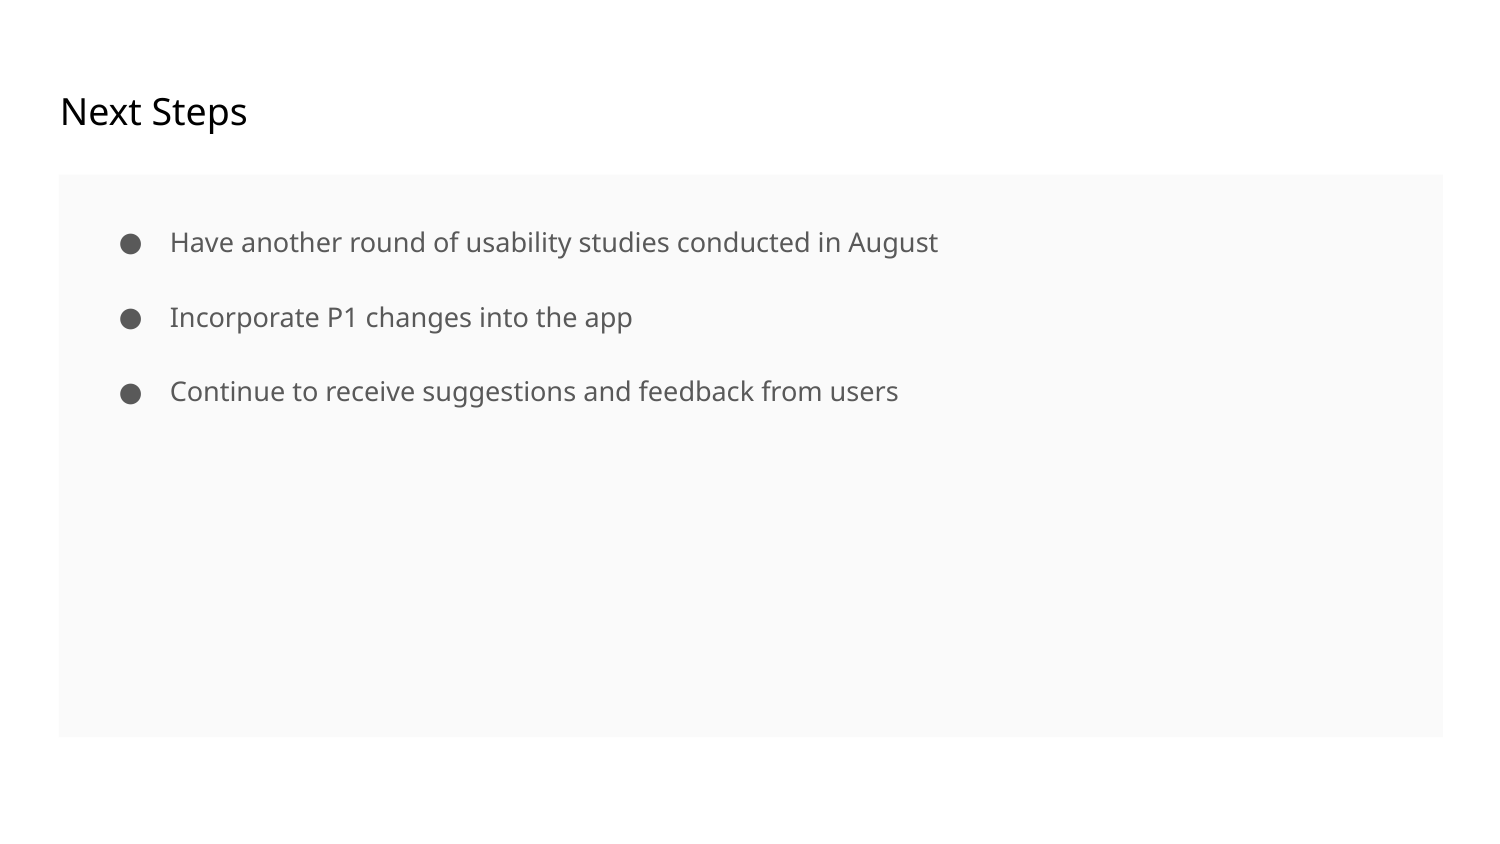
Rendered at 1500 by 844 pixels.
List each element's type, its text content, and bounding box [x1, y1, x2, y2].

text_box Next Steps [44, 66, 887, 629]
text_box Have another round of usability studies conducted in August Incorporate P1 changes into the app Continue to receive suggestions and feedback from users [79, 205, 1067, 569]
text_box [58, 174, 1443, 738]
